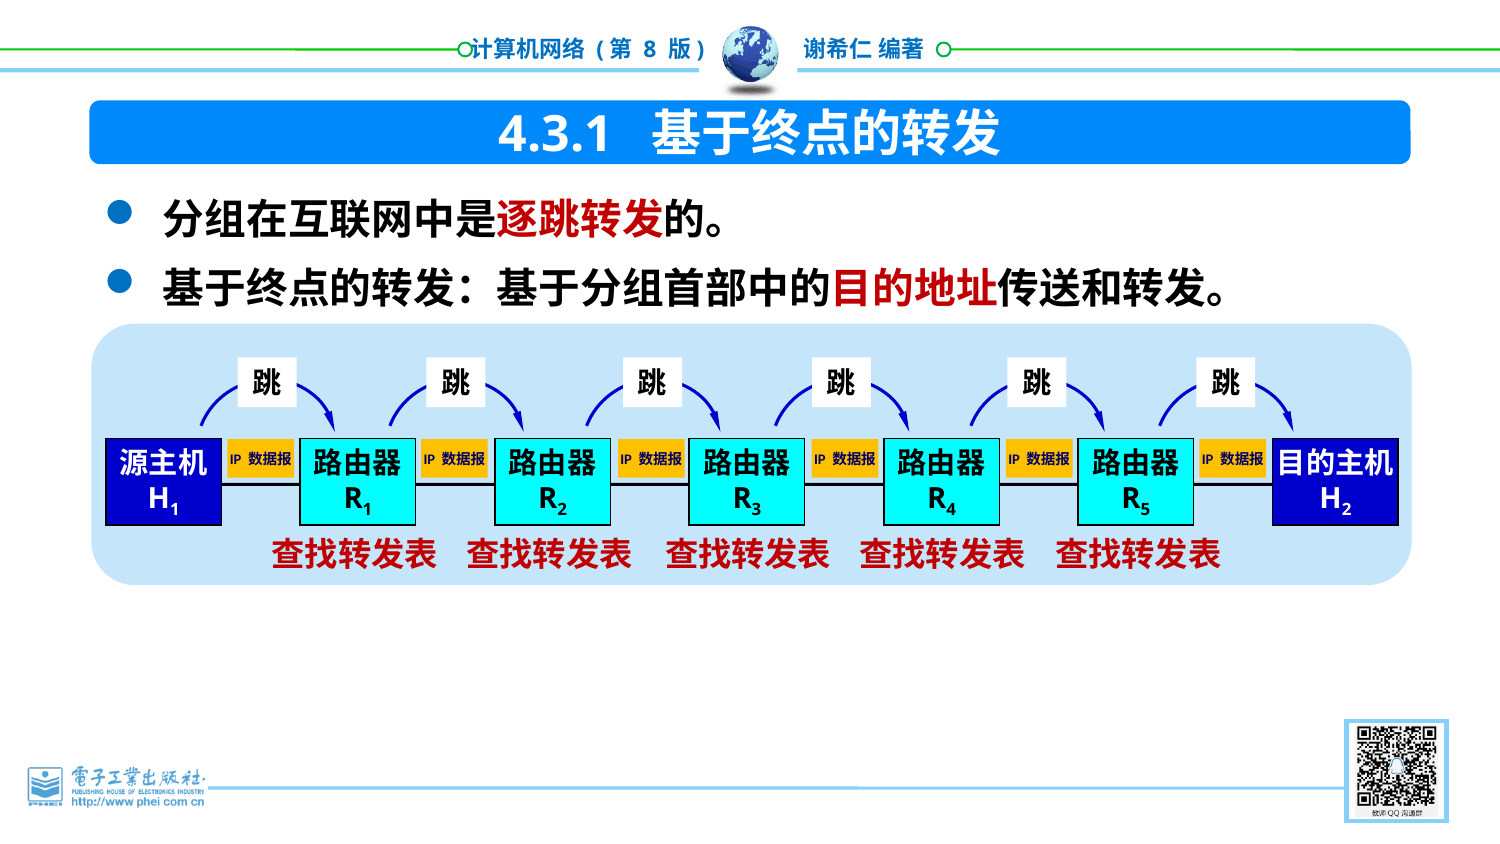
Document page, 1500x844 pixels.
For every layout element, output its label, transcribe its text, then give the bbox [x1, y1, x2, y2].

picture [720, 24, 780, 93]
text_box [105, 357, 1399, 526]
picture [1355, 724, 1438, 817]
text_box 分组在互联网中是逐跳转发的。 基于终点的转发：基于分组首部中的目的地址传送和转发。 [89, 166, 1411, 319]
text_box 4.3.1 基于终点的转发 [484, 93, 1016, 166]
text_box [89, 321, 1414, 588]
text_box [89, 100, 484, 165]
text_box [1016, 100, 1411, 165]
picture [23, 764, 208, 809]
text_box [255, 525, 1239, 582]
